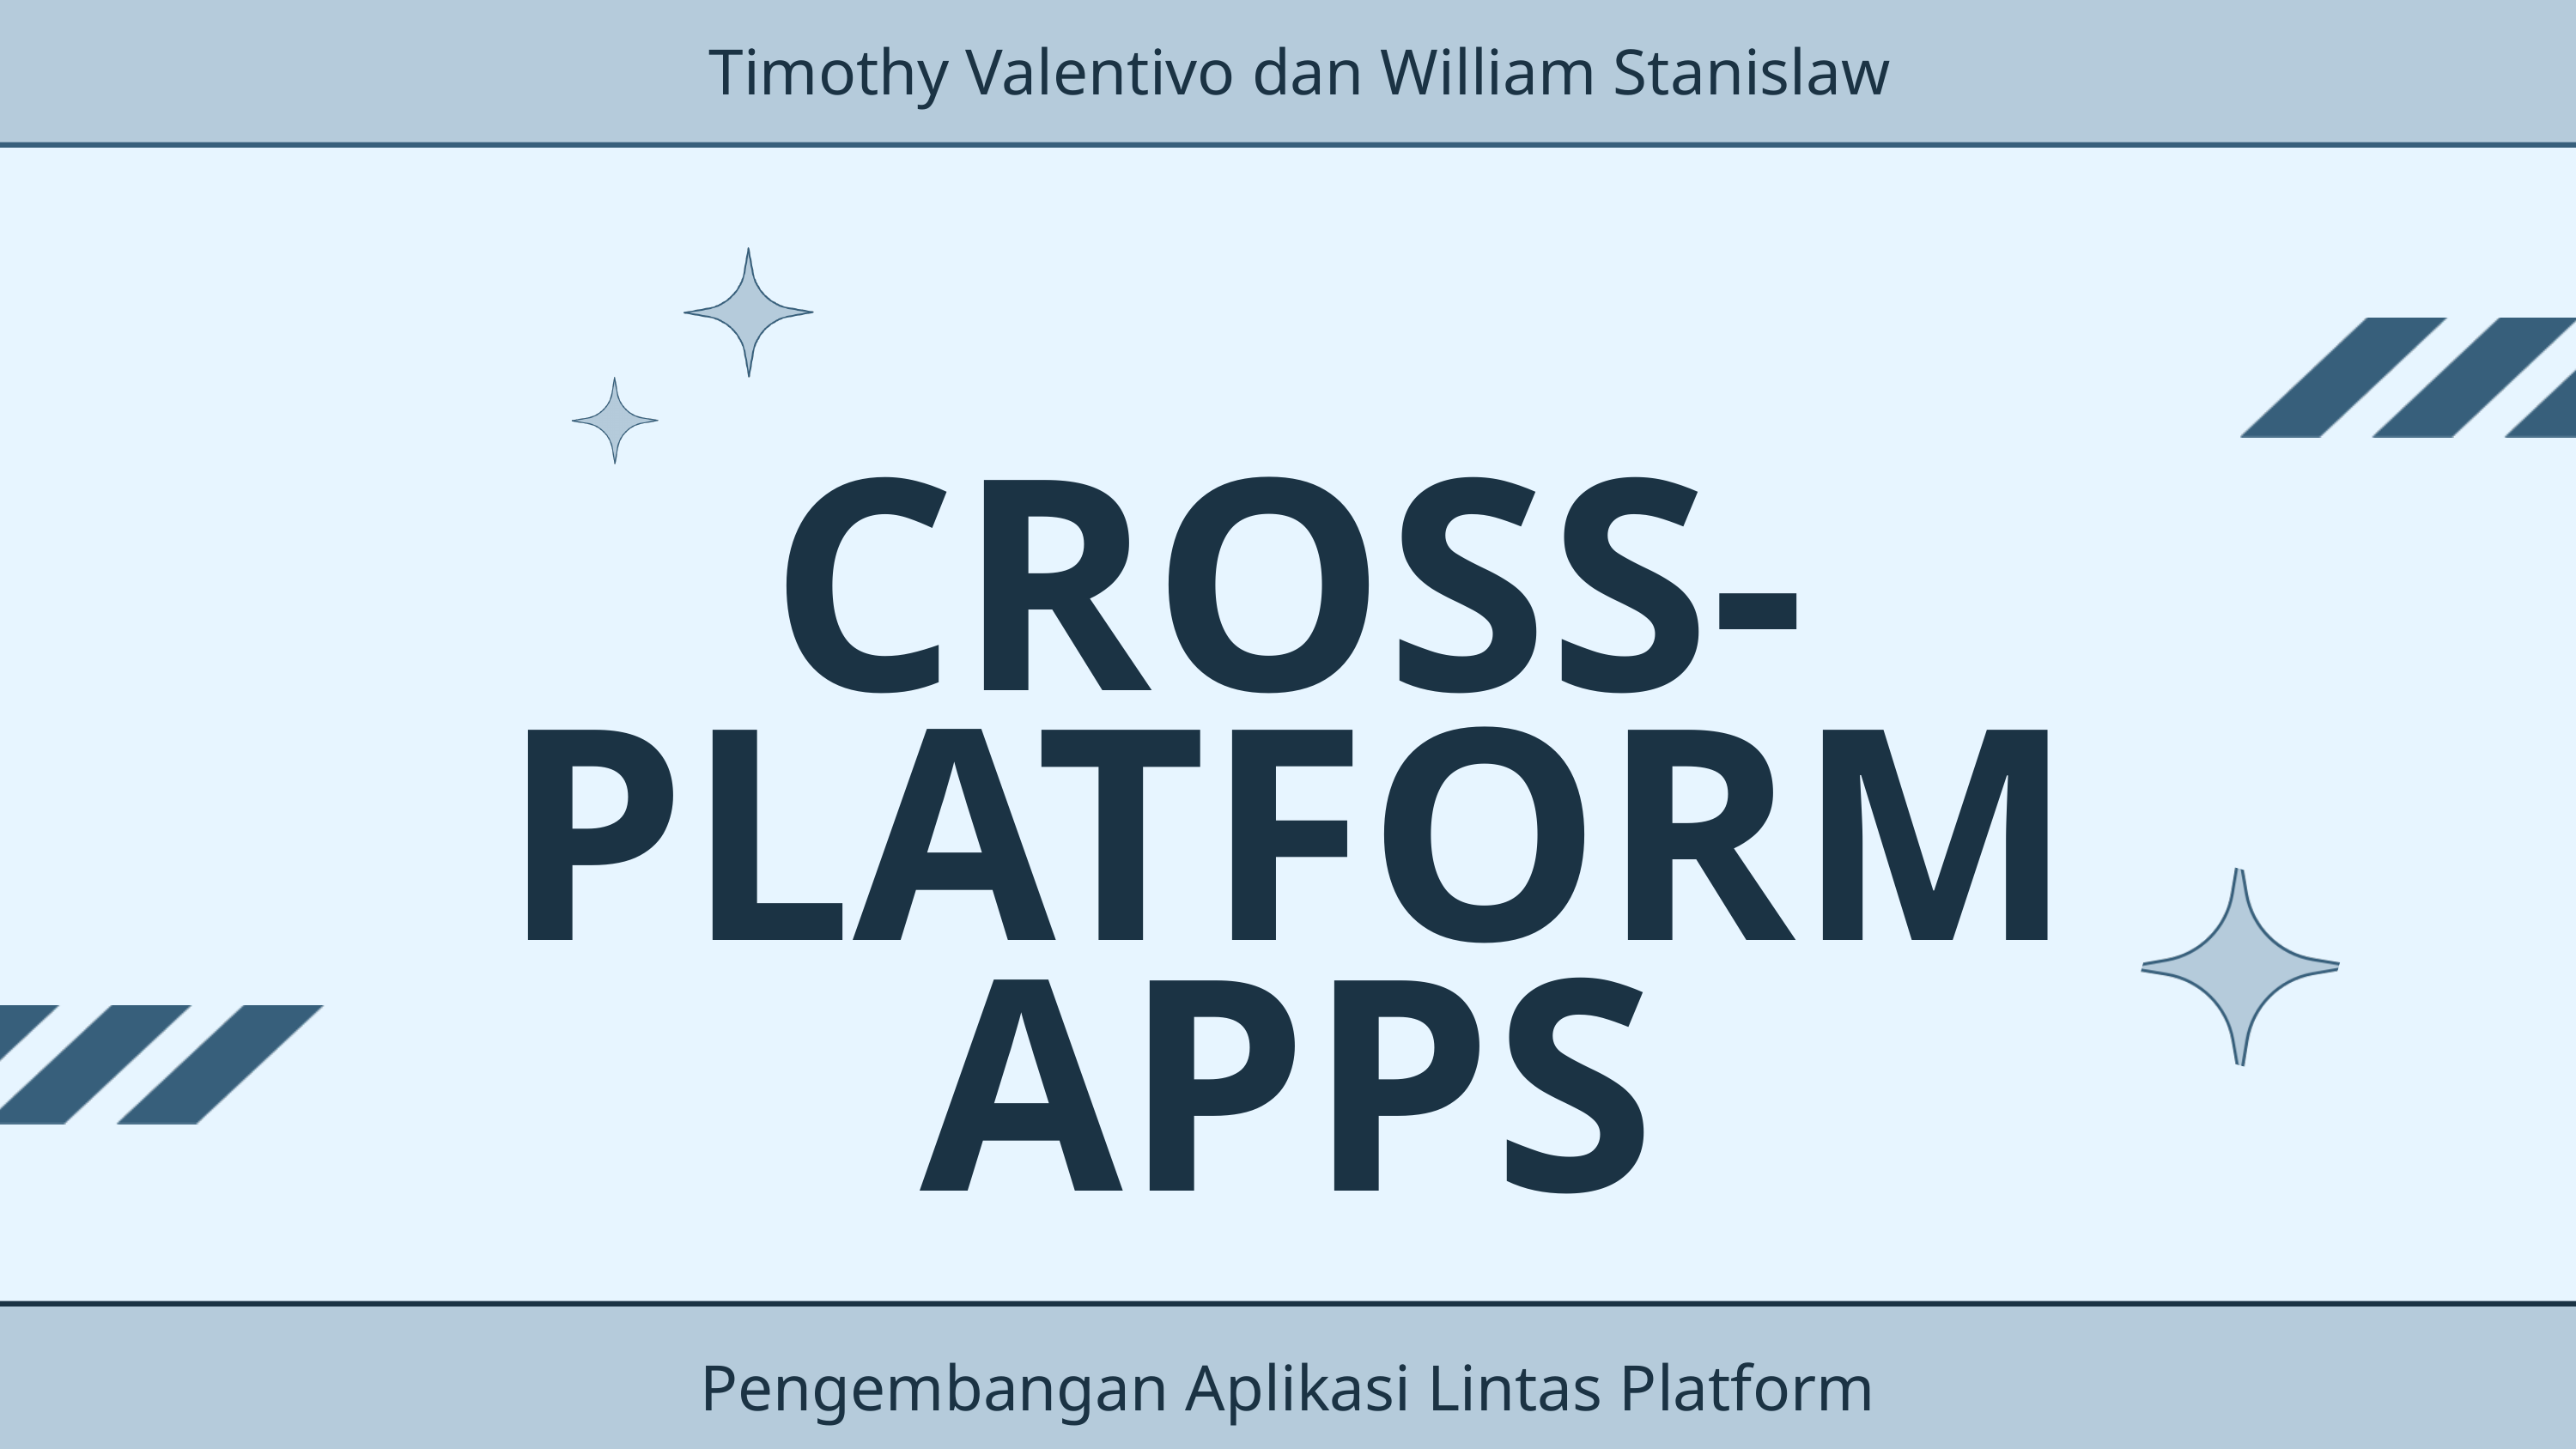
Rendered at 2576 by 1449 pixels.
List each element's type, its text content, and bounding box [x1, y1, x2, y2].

text_box [0, 1005, 325, 1125]
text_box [0, 1303, 2576, 1449]
text_box [683, 247, 814, 378]
text_box [2240, 318, 2576, 438]
text_box CROSS-PLATFORM APPS [11, 499, 2565, 1250]
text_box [0, 0, 2576, 145]
text_box [2123, 851, 2357, 1084]
text_box [571, 377, 659, 464]
